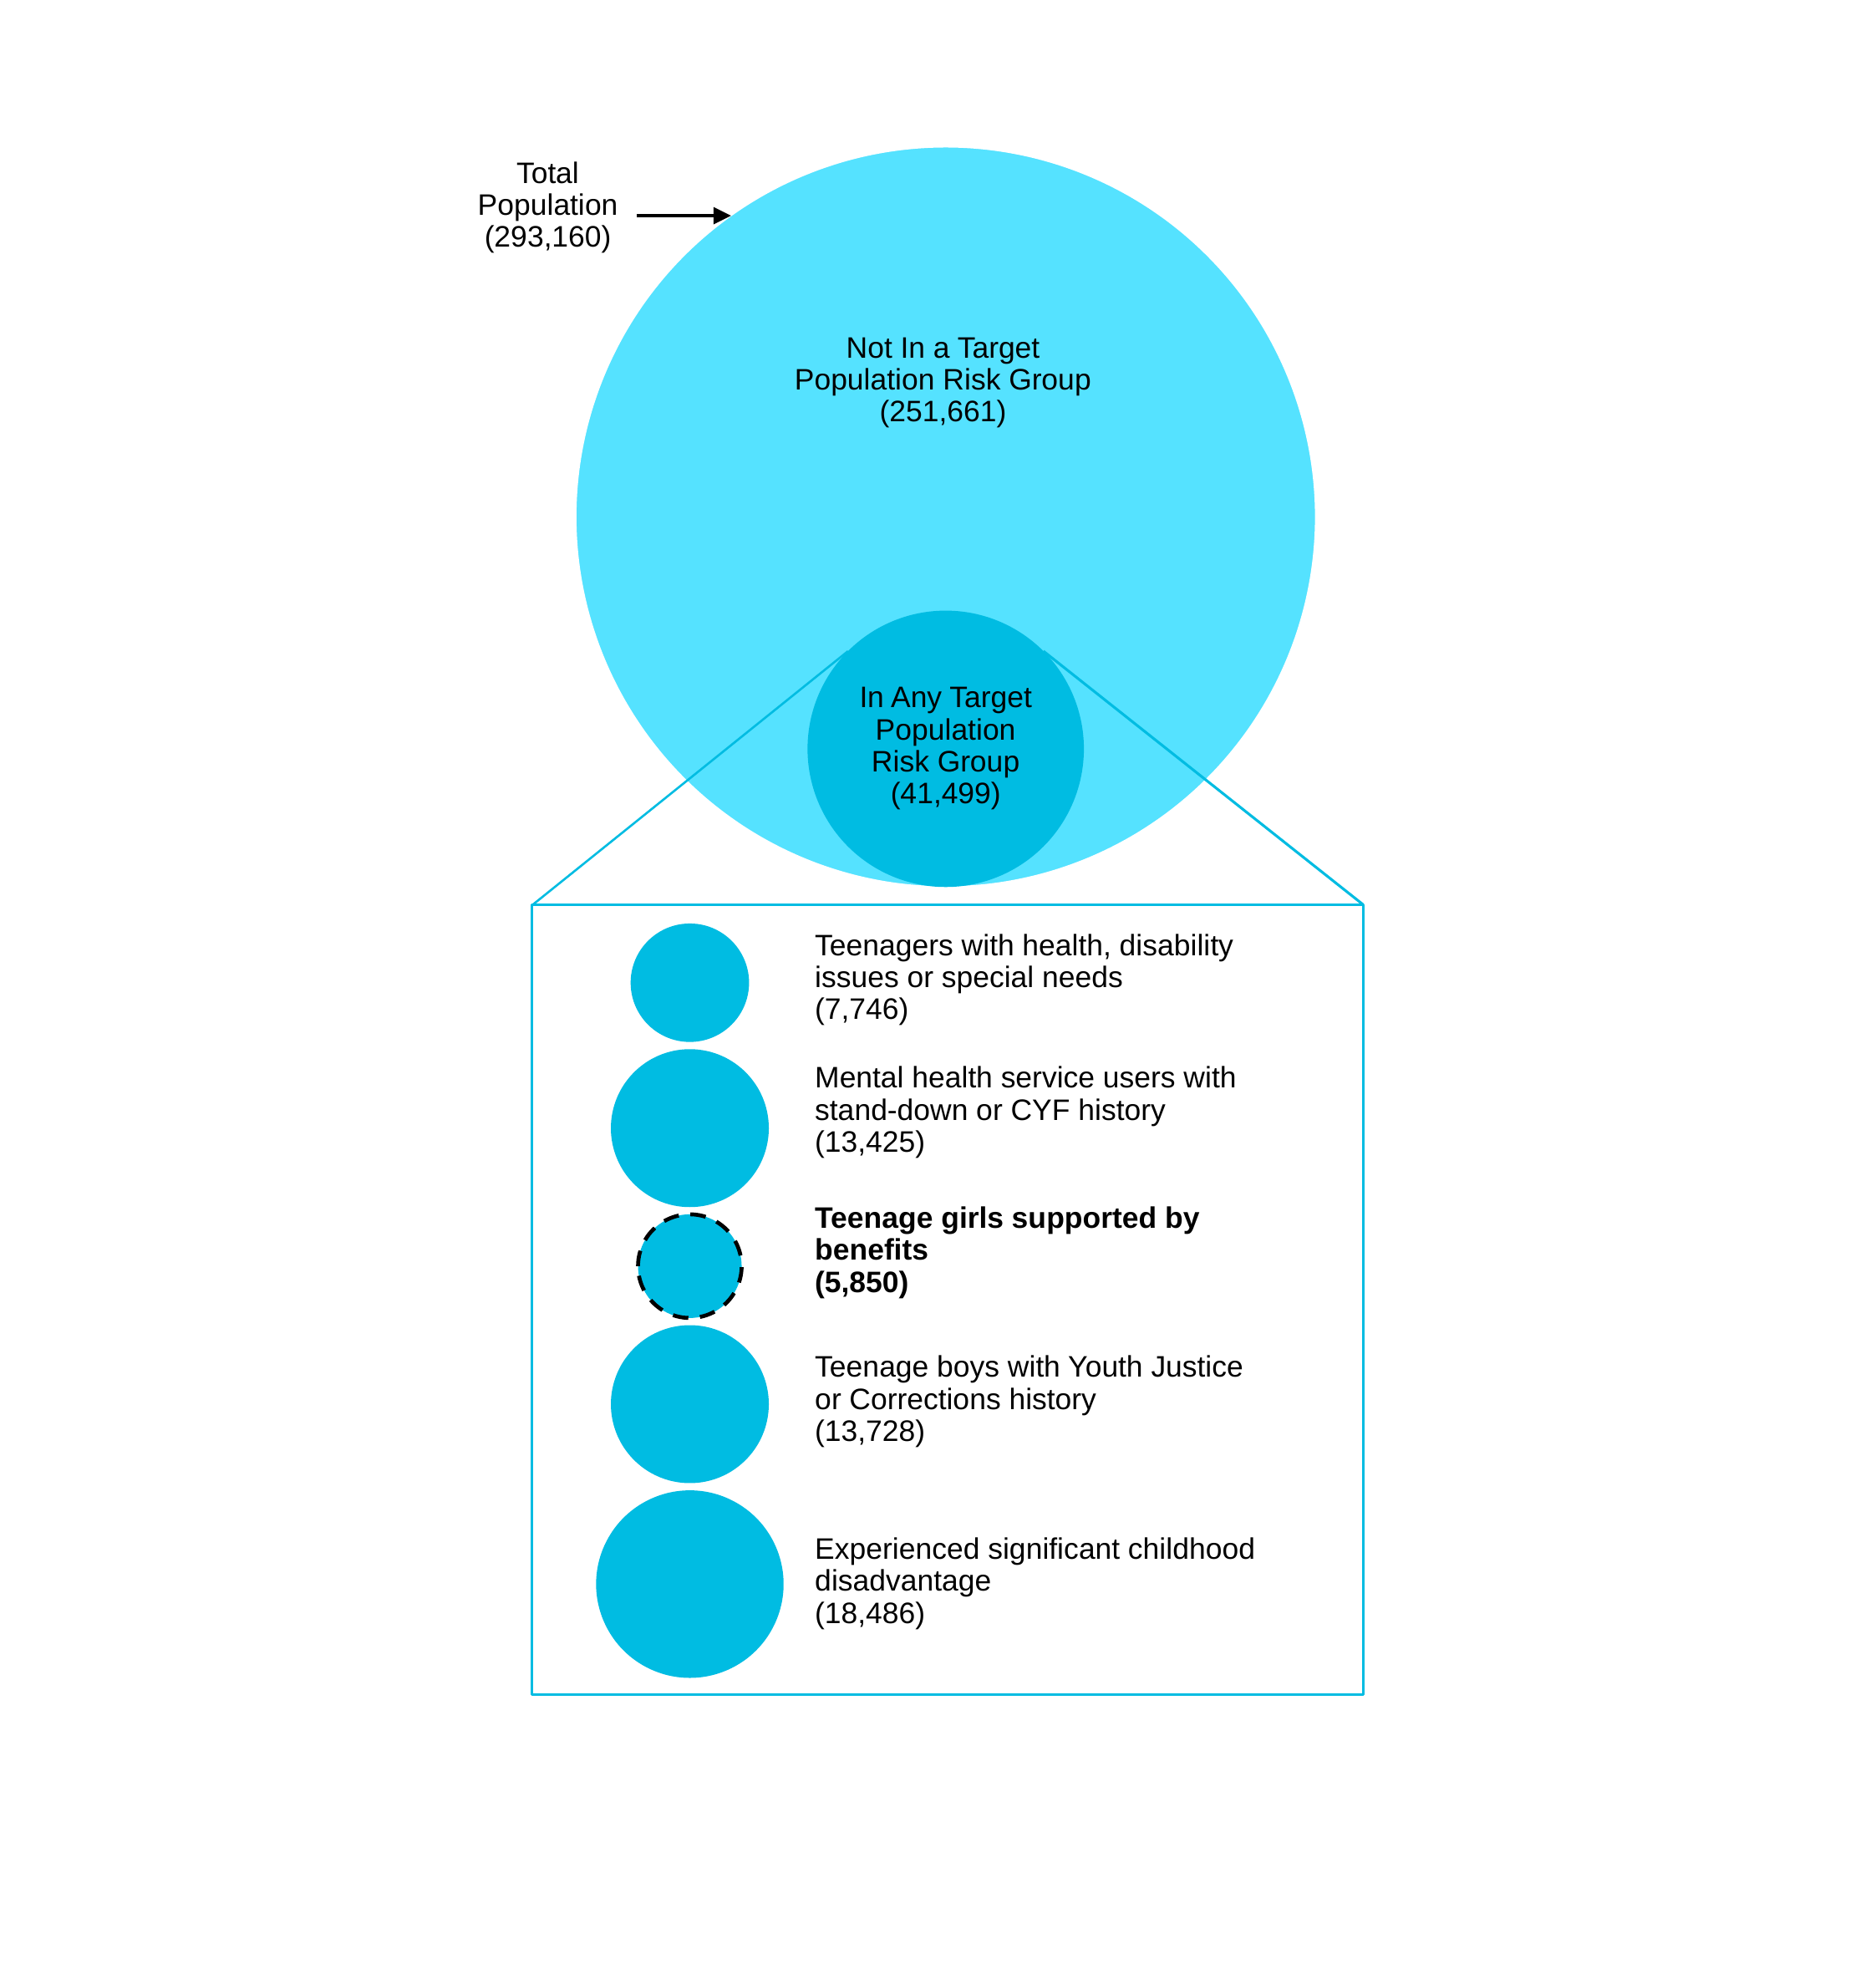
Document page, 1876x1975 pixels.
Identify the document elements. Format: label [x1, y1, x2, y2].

text_box [444, 146, 1364, 1695]
